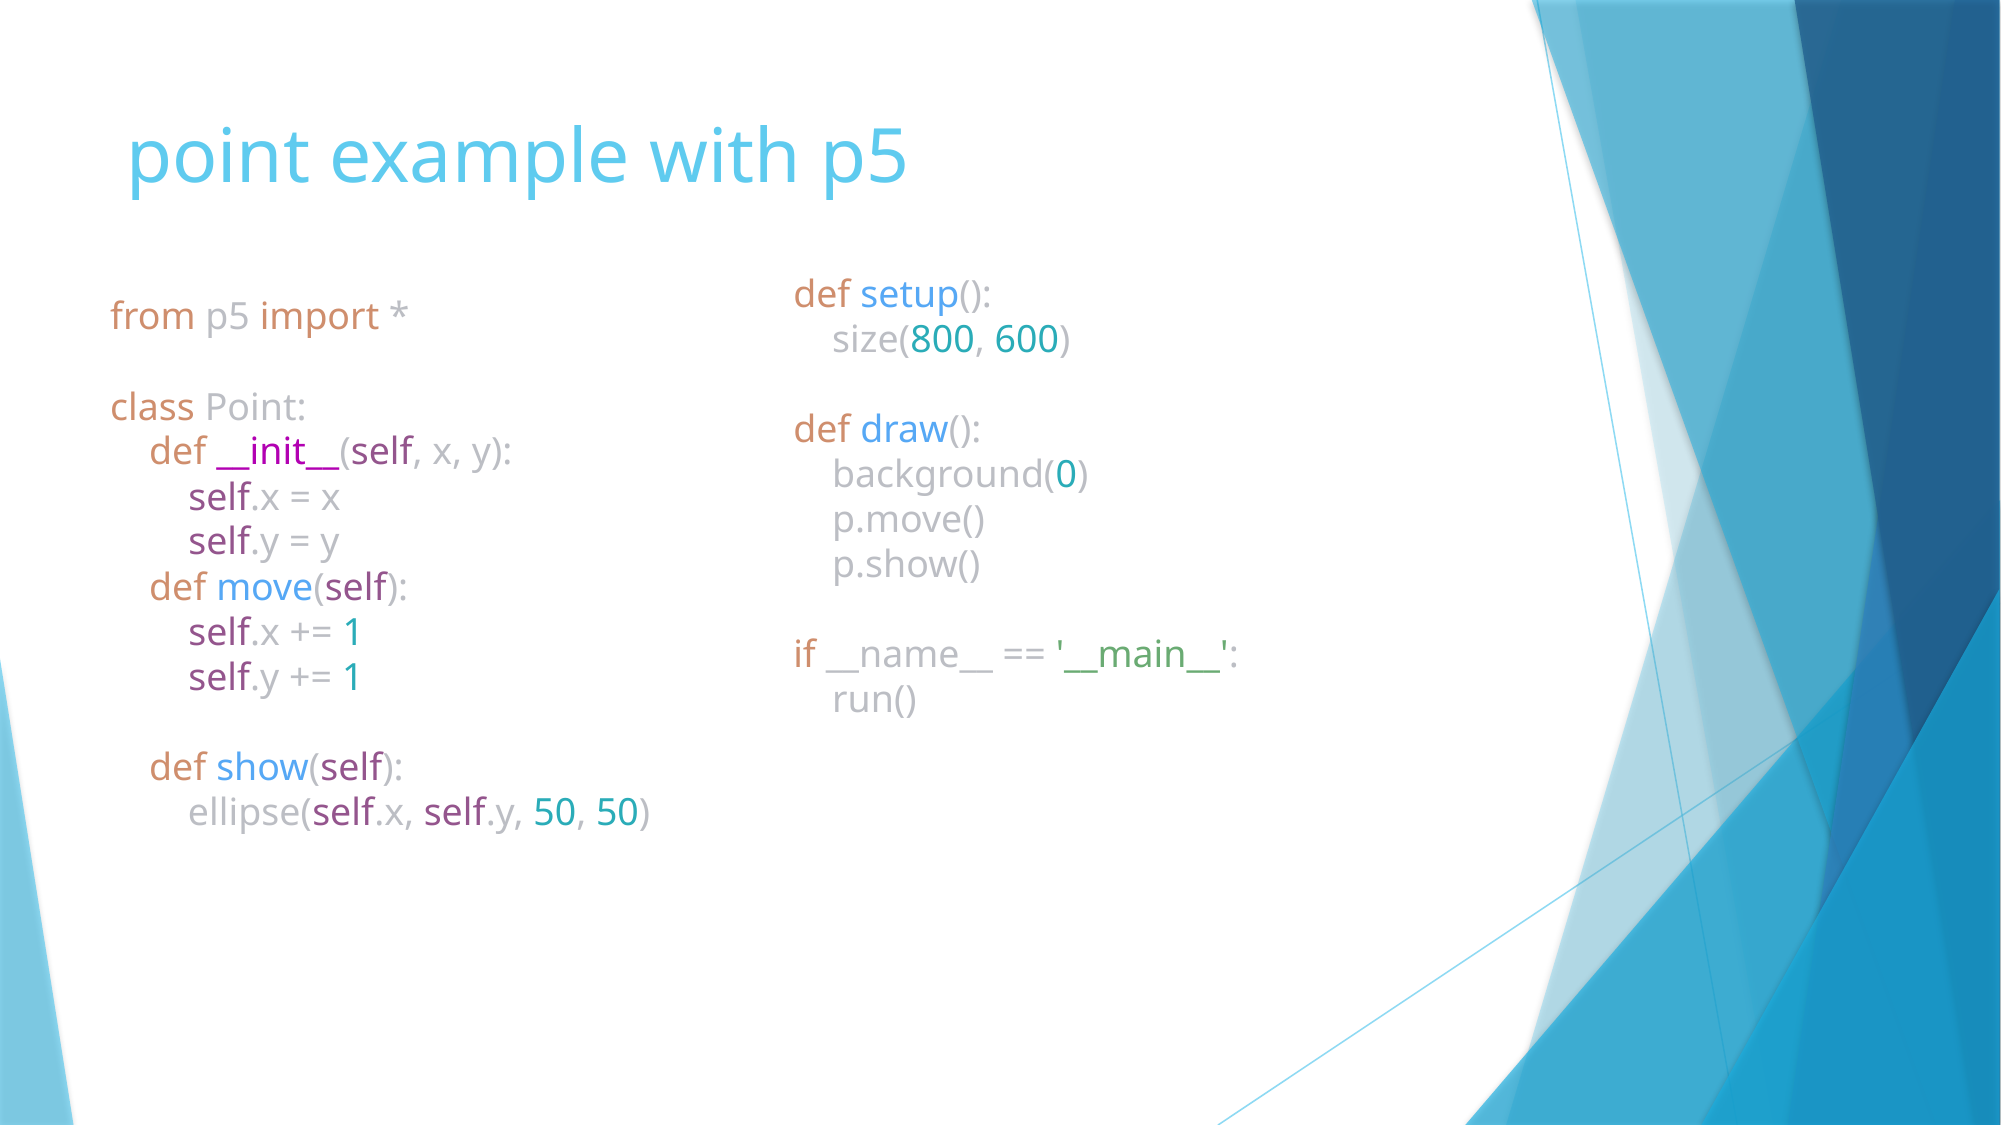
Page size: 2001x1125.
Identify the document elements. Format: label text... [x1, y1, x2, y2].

text_box from p5 import * class Point: def __init__(self, x, y): self.x = x self.y = y def move(self): self.x += 1 self.y += 1 def show(self): ellipse(self.x, self.y, 50, 50) [95, 285, 721, 840]
text_box def setup(): size(800, 600) def draw(): background(0) p.move() p.show() if __name__ == '__main__': run() [778, 262, 1780, 728]
title point example with p5 [111, 99, 1522, 317]
